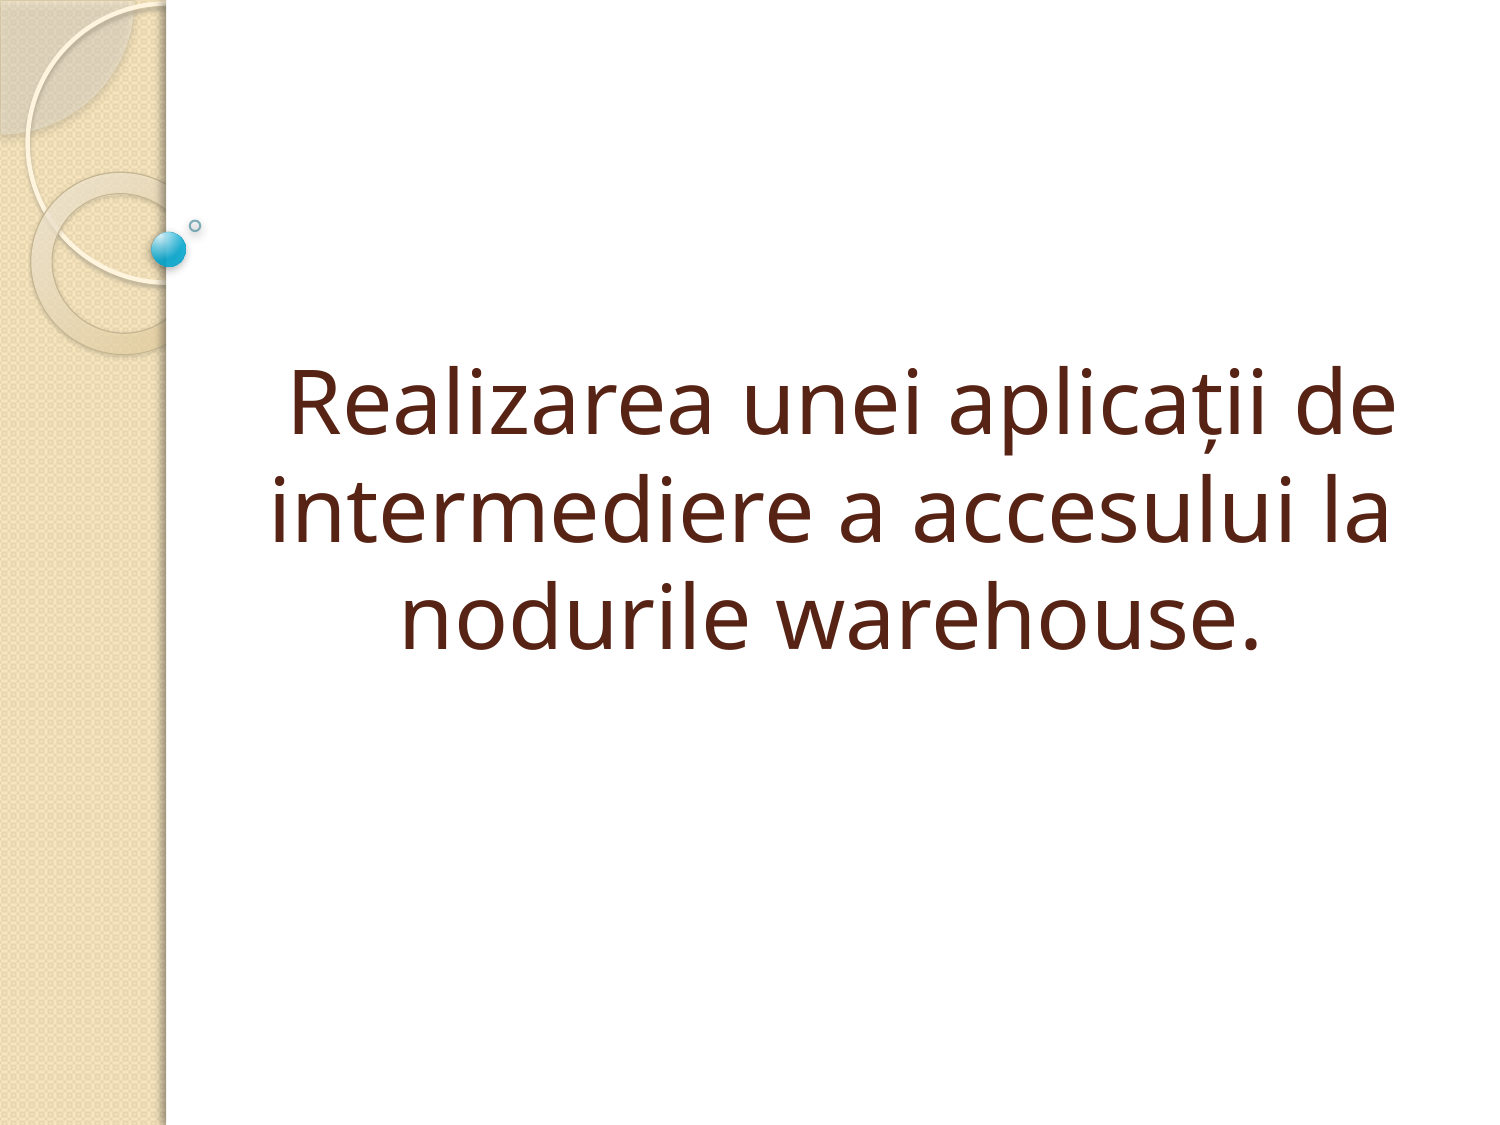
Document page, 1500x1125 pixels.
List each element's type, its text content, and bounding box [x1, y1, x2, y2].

title Realizarea unei aplicații de intermediere a accesului la nodurile warehouse. [200, 237, 1463, 675]
